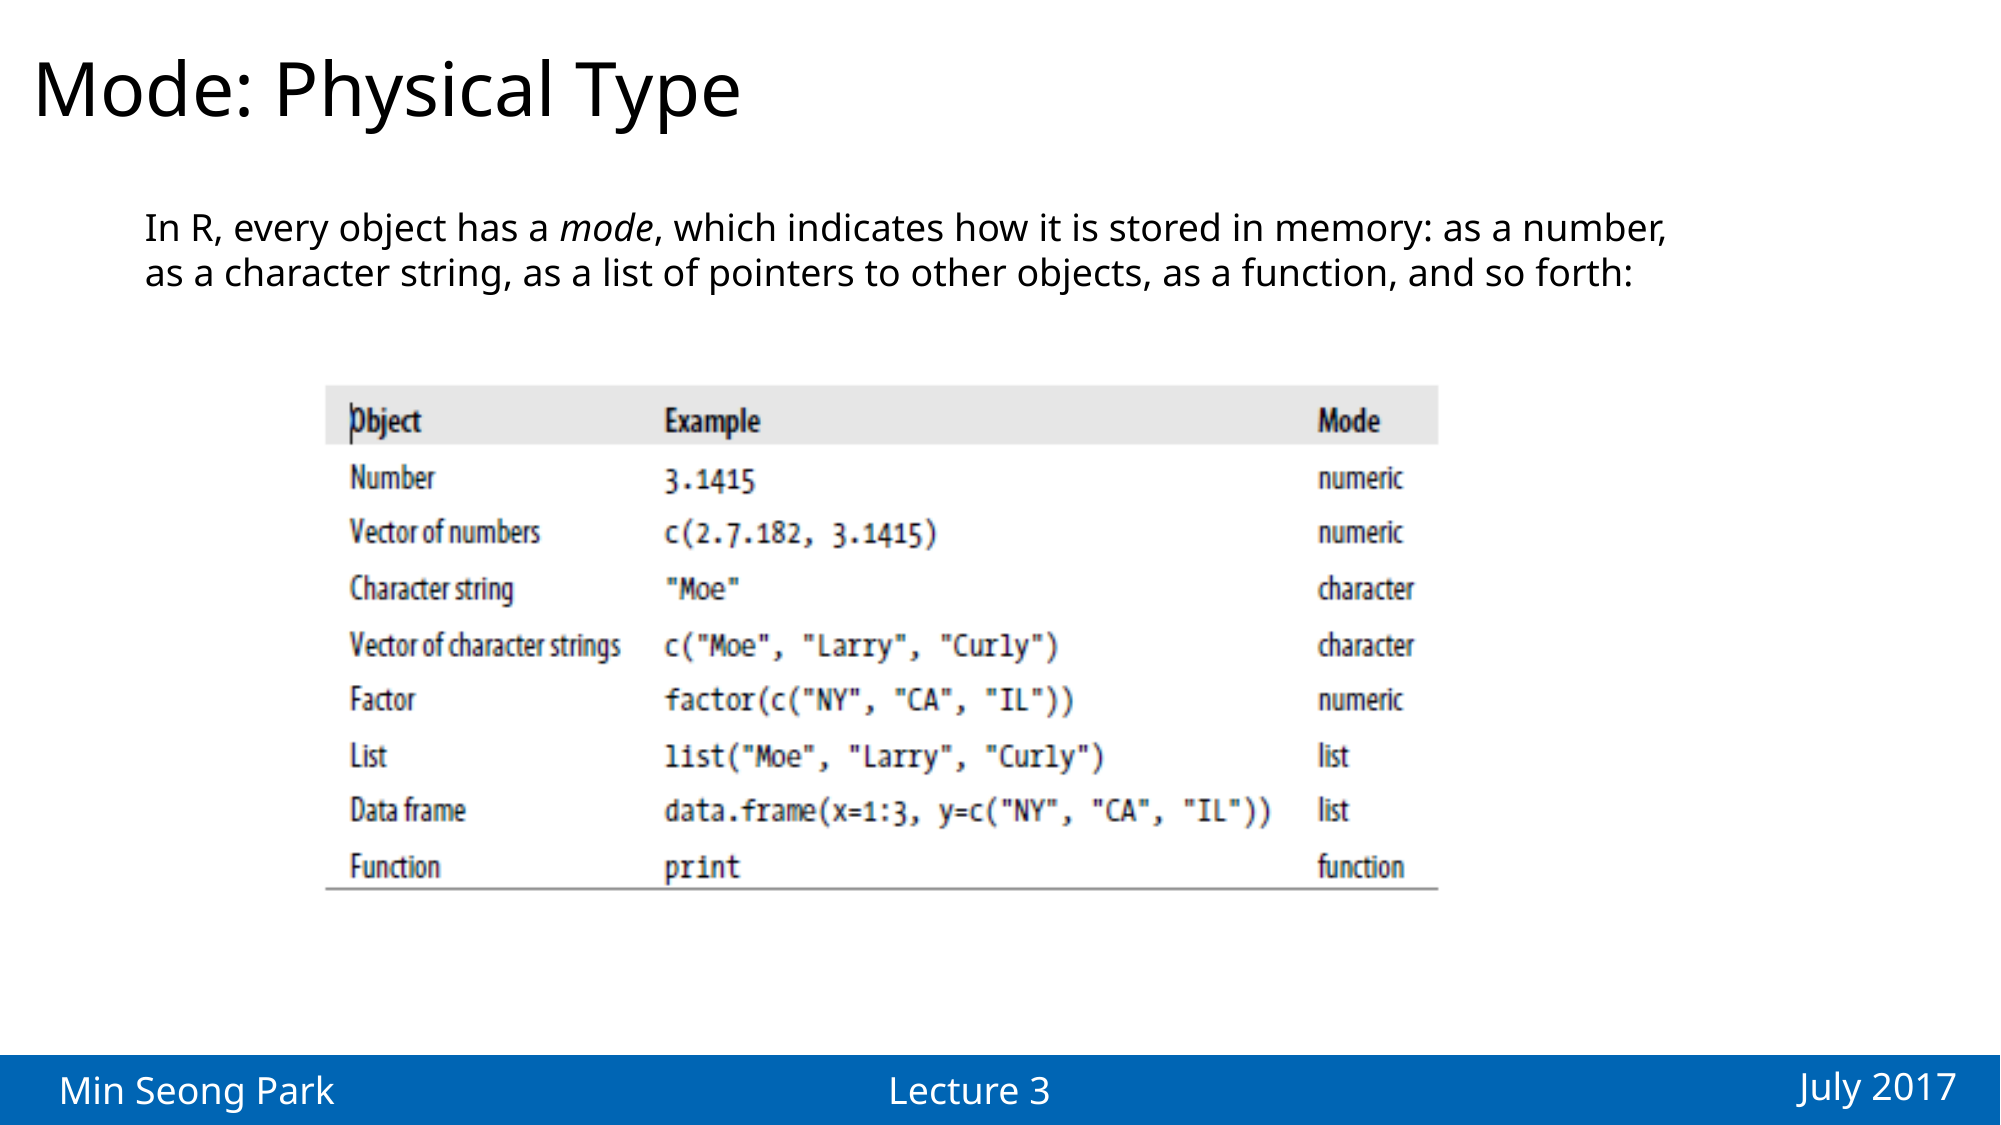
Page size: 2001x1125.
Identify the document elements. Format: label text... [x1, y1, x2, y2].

text_box Mode: Physical Type [17, 33, 758, 139]
text_box [0, 1054, 2000, 1125]
text_box Min Seong Park [43, 1059, 350, 1120]
picture [309, 359, 1499, 913]
text_box Lecture 3 [873, 1059, 1066, 1120]
text_box In R, every object has a mode, which indicates how it is stored in memory: as a number, as a character string, as a list of pointers to other objects, as a function, and so forth: [130, 196, 1747, 302]
text_box July 2017 [1784, 1055, 1973, 1116]
